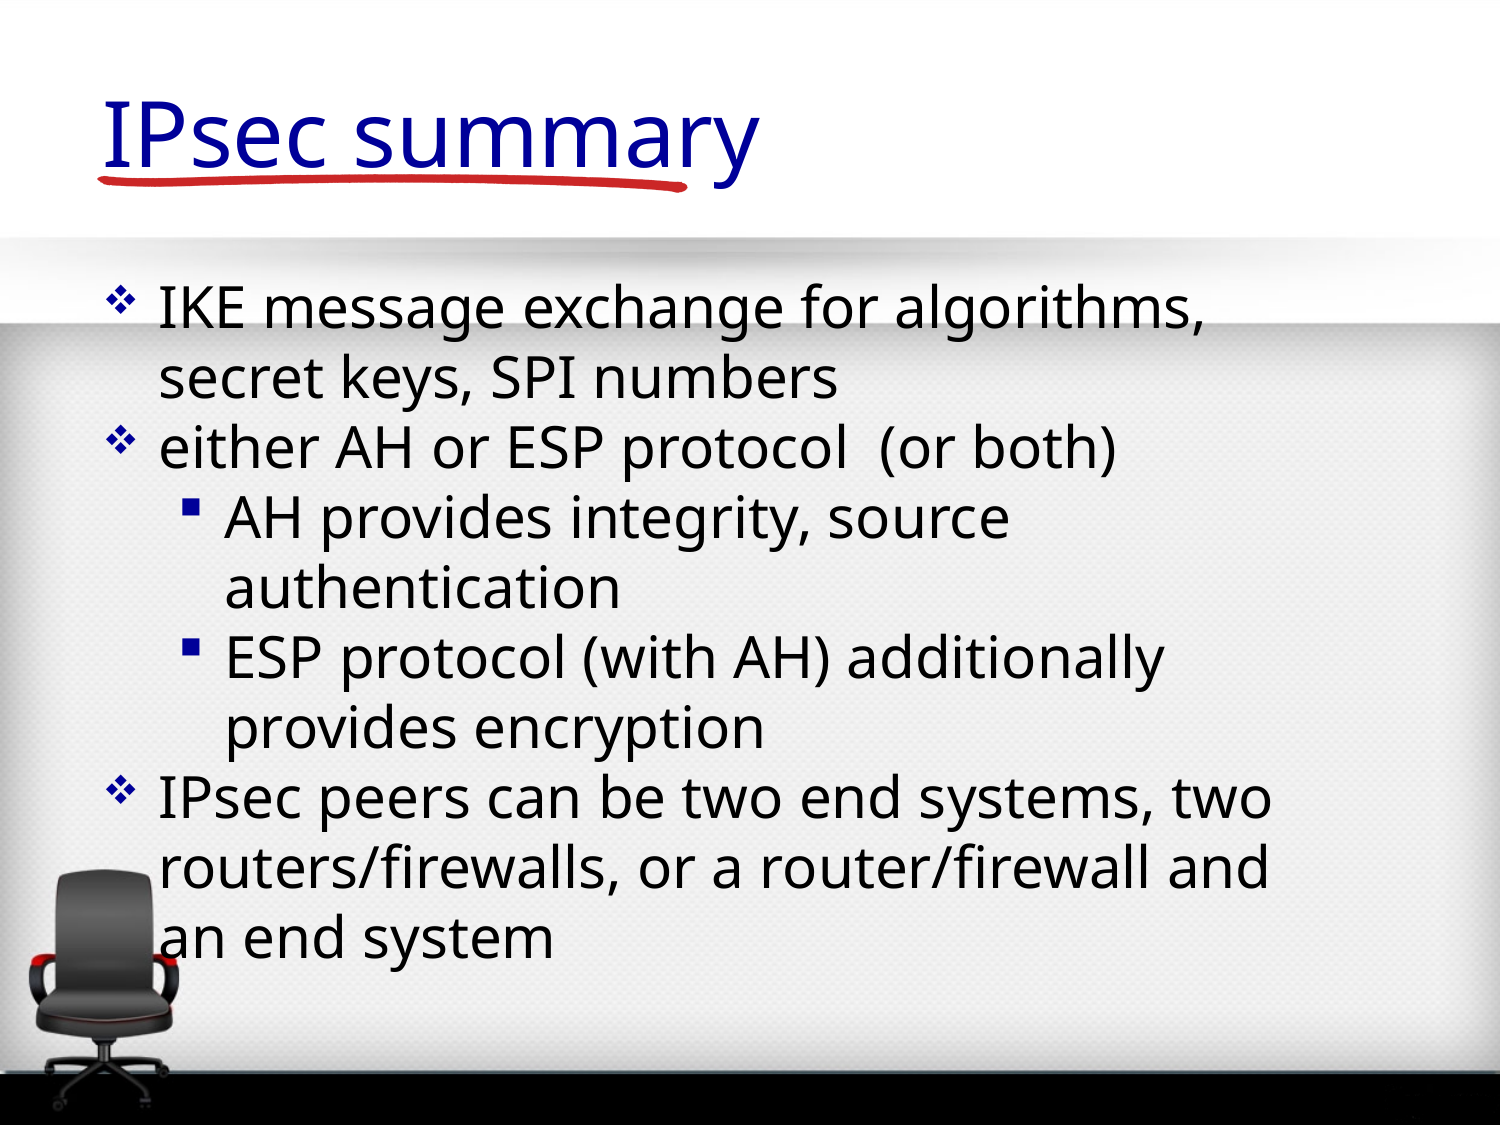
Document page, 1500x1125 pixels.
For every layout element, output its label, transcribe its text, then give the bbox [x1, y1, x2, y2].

footer Network Security [762, 1062, 1397, 1114]
list IKE message exchange for algorithms, secret keys, SPI numbers either AH or ESP protocol (or both) AH provides integrity, source authentication ESP protocol (with AH) additionally provides encryption IPsec peers can be two end systems, two routers/firewalls, or a router/firewall and an end system [87, 262, 1363, 1025]
title IPsec summary [87, 37, 1363, 225]
picture [0, 0, 1500, 1125]
